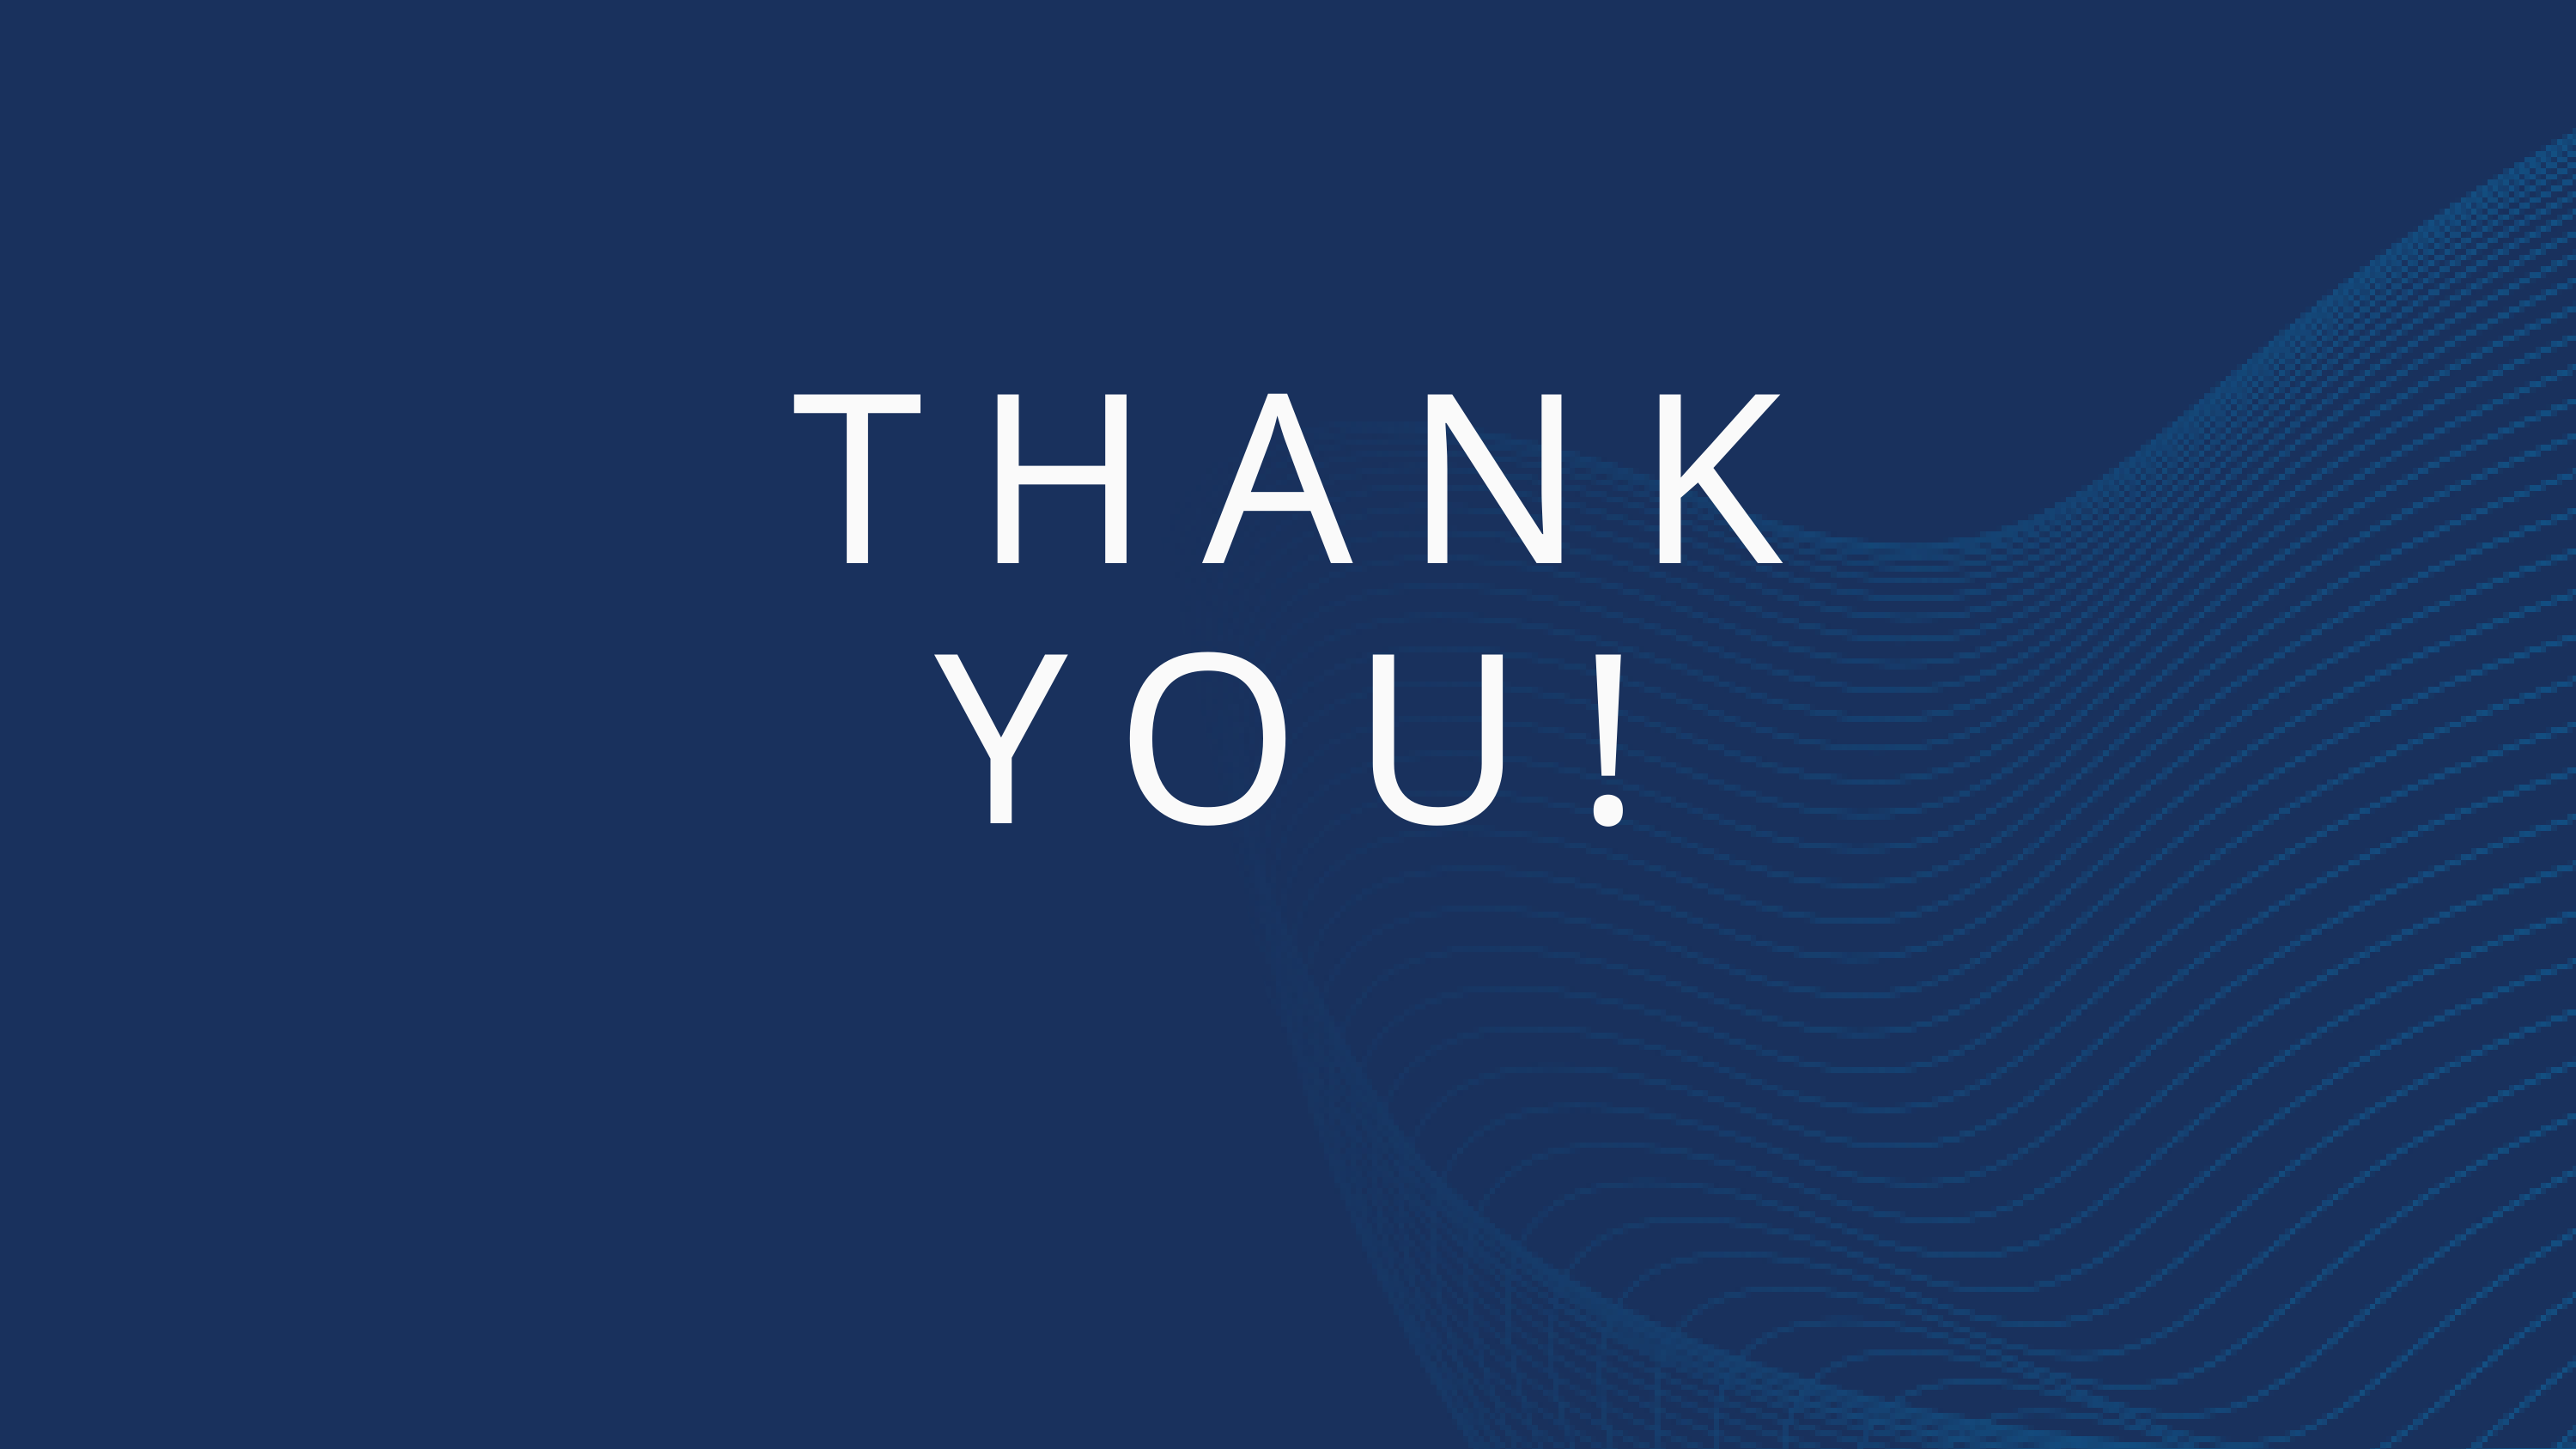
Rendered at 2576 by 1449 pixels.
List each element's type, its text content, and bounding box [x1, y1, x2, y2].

text_box THANK YOU! [618, 350, 1958, 871]
text_box [1238, 106, 2576, 1449]
